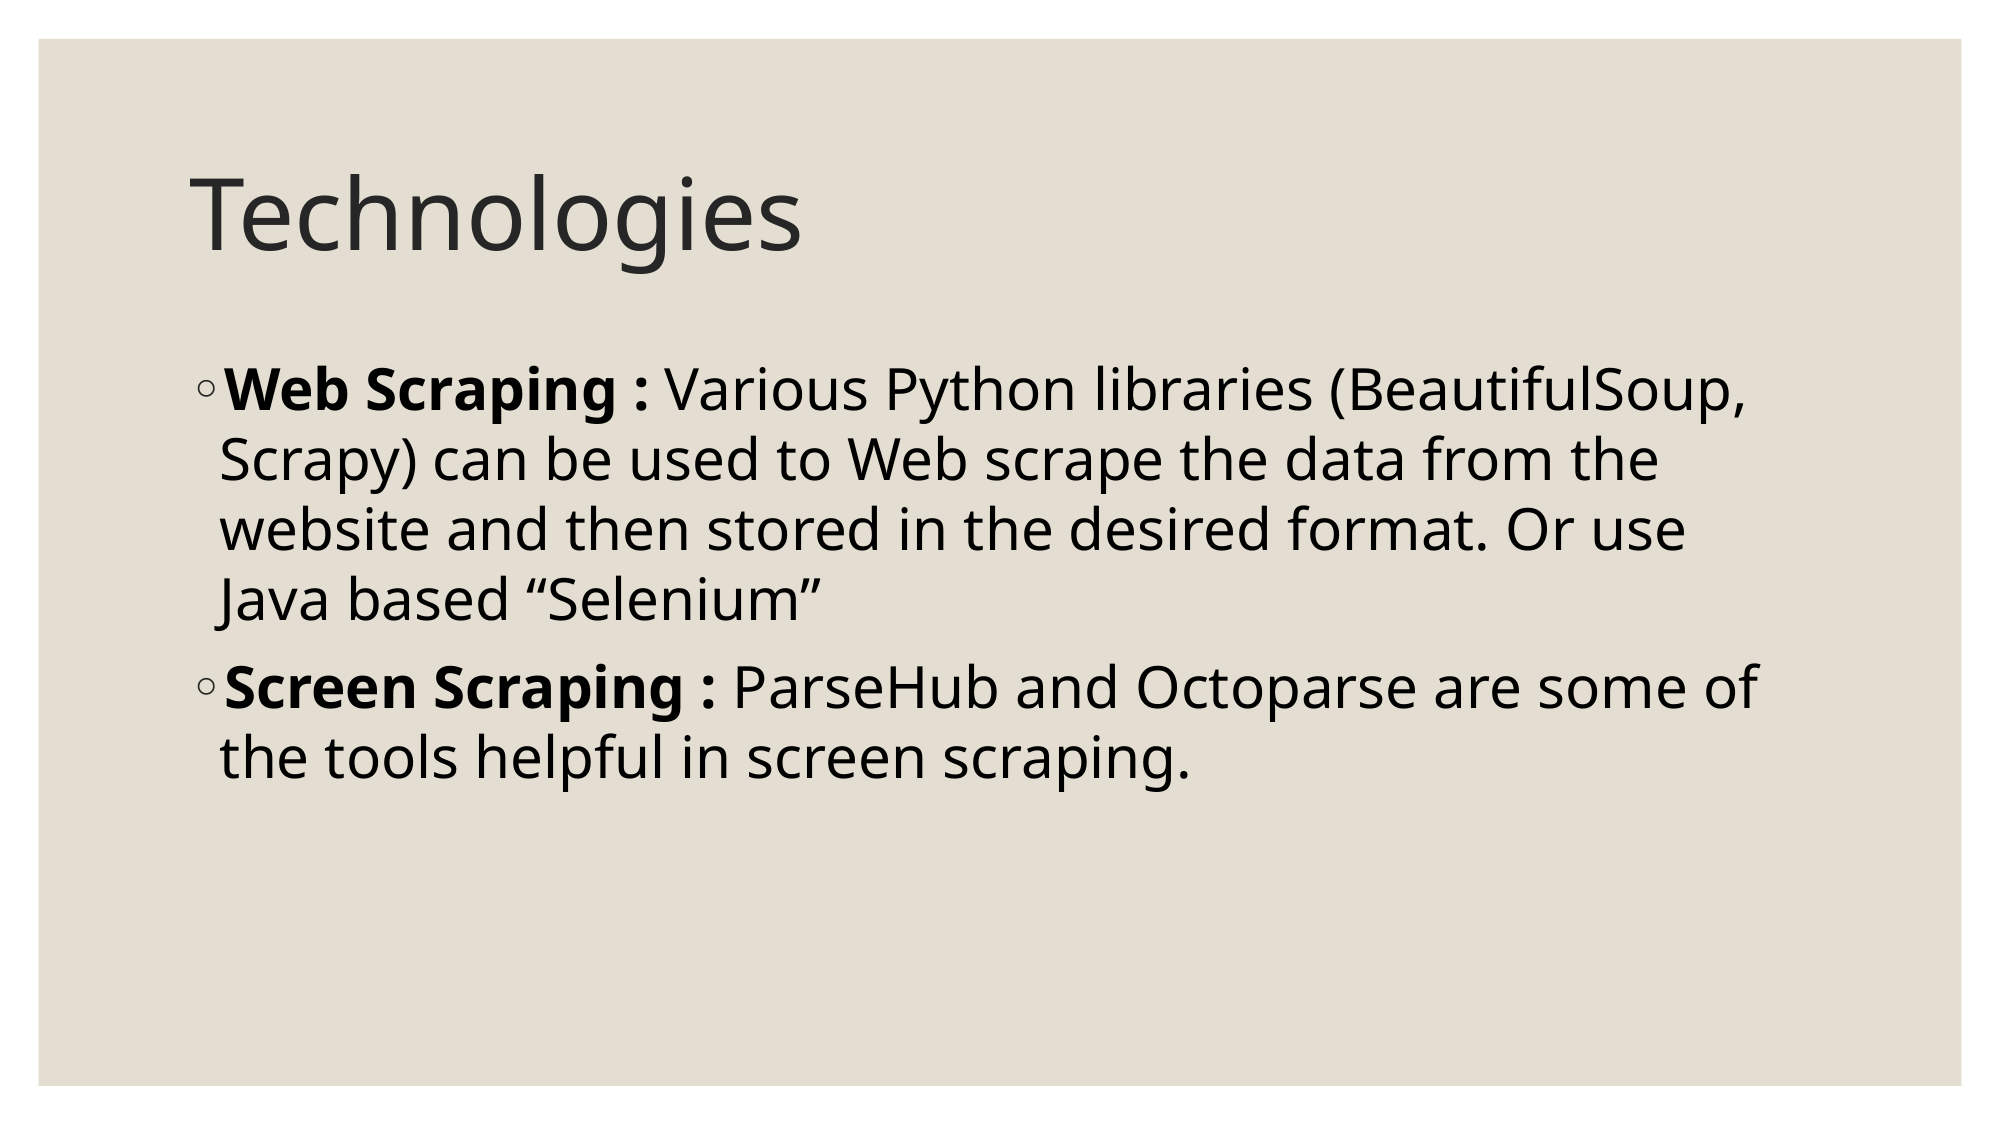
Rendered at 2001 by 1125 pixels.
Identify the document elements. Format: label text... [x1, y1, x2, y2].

list Web Scraping : Various Python libraries (BeautifulSoup, Scrapy) can be used to Web scrape the data from the website and then stored in the desired format. Or use Java based “Selenium” Screen Scraping : ParseHub and Octoparse are some of the tools helpful in screen scraping. [174, 345, 1825, 990]
title Technologies [174, 105, 1825, 331]
